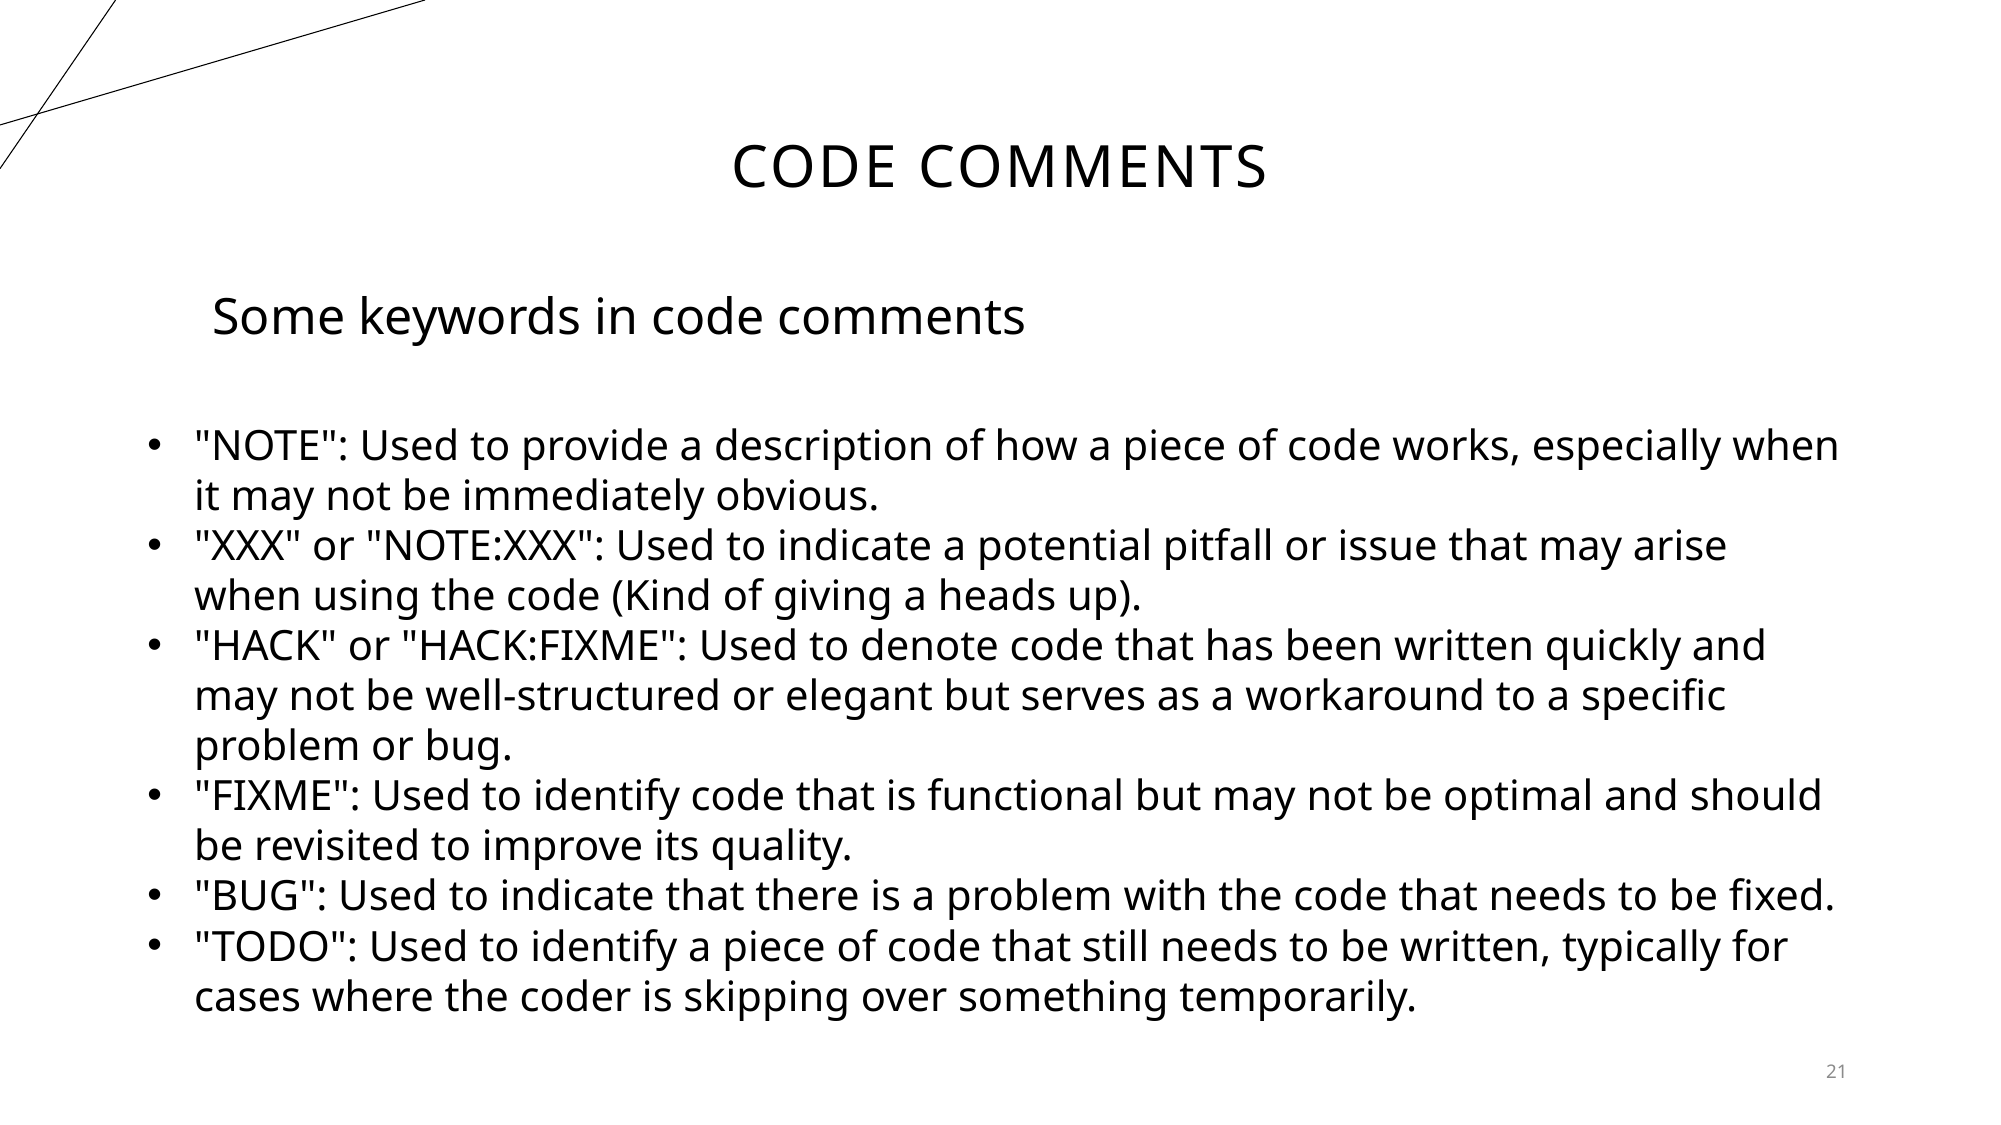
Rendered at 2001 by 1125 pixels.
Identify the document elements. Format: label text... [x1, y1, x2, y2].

text_box Some keywords in code comments [197, 277, 1042, 352]
slide_number 21 [1412, 1042, 1863, 1103]
text_box "NOTE": Used to provide a description of how a piece of code works, especially when it may not be immediately obvious. "XXX" or "NOTE:XXX": Used to indicate a potential pitfall or issue that may arise when using the code (Kind of giving a heads up). "HACK" or "HACK:FIXME": Used to denote code that has been written quickly and may not be well-structured or elegant but serves as a workaround to a specific problem or bug. "FIXME": Used to identify code that is functional but may not be optimal and should be revisited to improve its quality. "BUG": Used to indicate that there is a problem with the code that needs to be fixed. "TODO": Used to identify a piece of code that still needs to be written, typically for cases where the coder is skipping over something temporarily. [132, 411, 1858, 1027]
title Code Comments [137, 59, 1863, 278]
